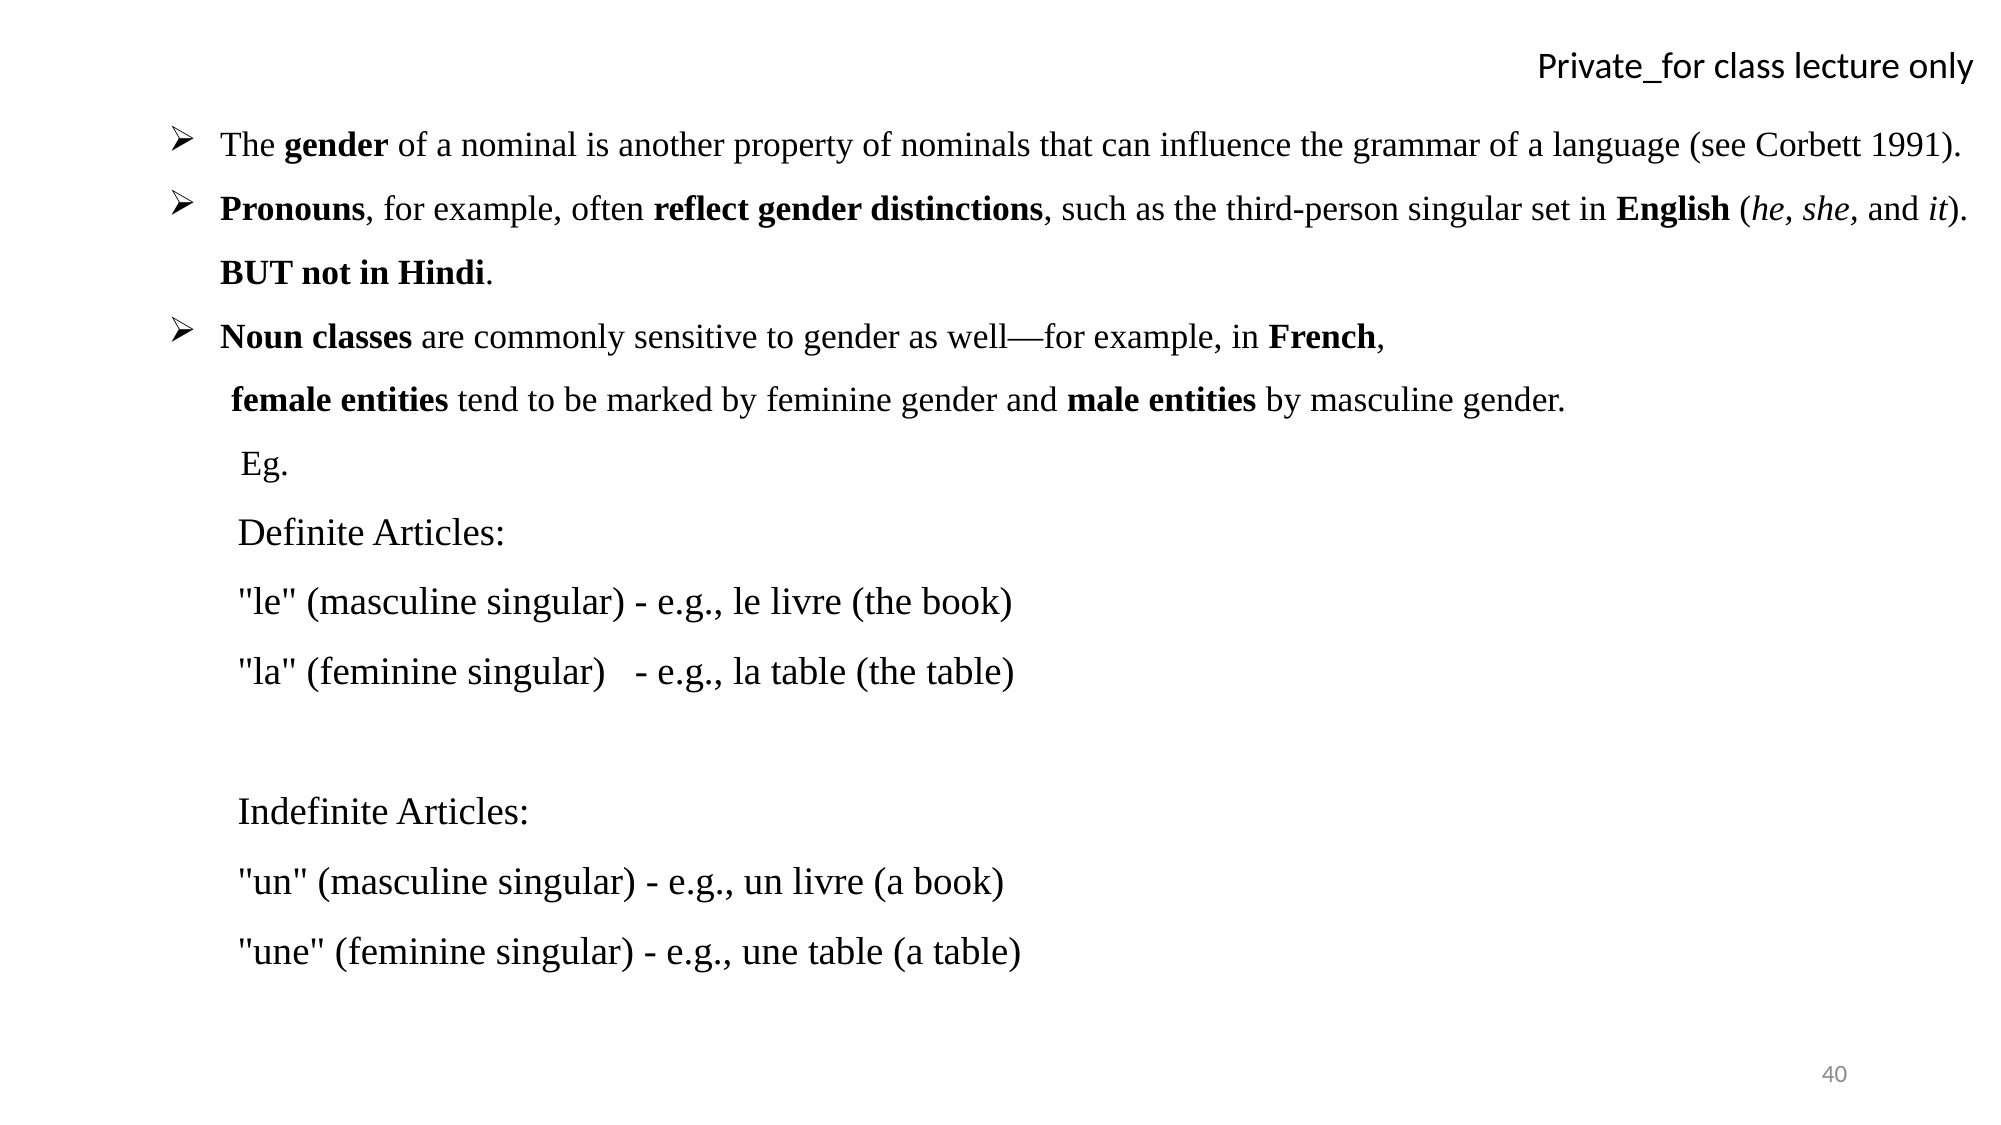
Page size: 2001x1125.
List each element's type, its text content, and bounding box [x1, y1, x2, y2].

subtitle The gender of a nominal is another property of nominals that can influence the grammar of a language (see Corbett 1991). Pronouns, for example, often reflect gender distinctions, such as the third-person singular set in English (he, she, and it). BUT not in Hindi. Noun classes are commonly sensitive to gender as well—for example, in French, female entities tend to be marked by feminine gender and male entities by masculine gender. Eg. Definite Articles: "le" (masculine singular) - e.g., le livre (the book) "la" (feminine singular) - e.g., la table (the table) Indefinite Articles: "un" (masculine singular) - e.g., un livre (a book) "une" (feminine singular) - e.g., une table (a table) [153, 92, 1988, 1043]
slide_number 40 [1412, 1042, 1863, 1103]
